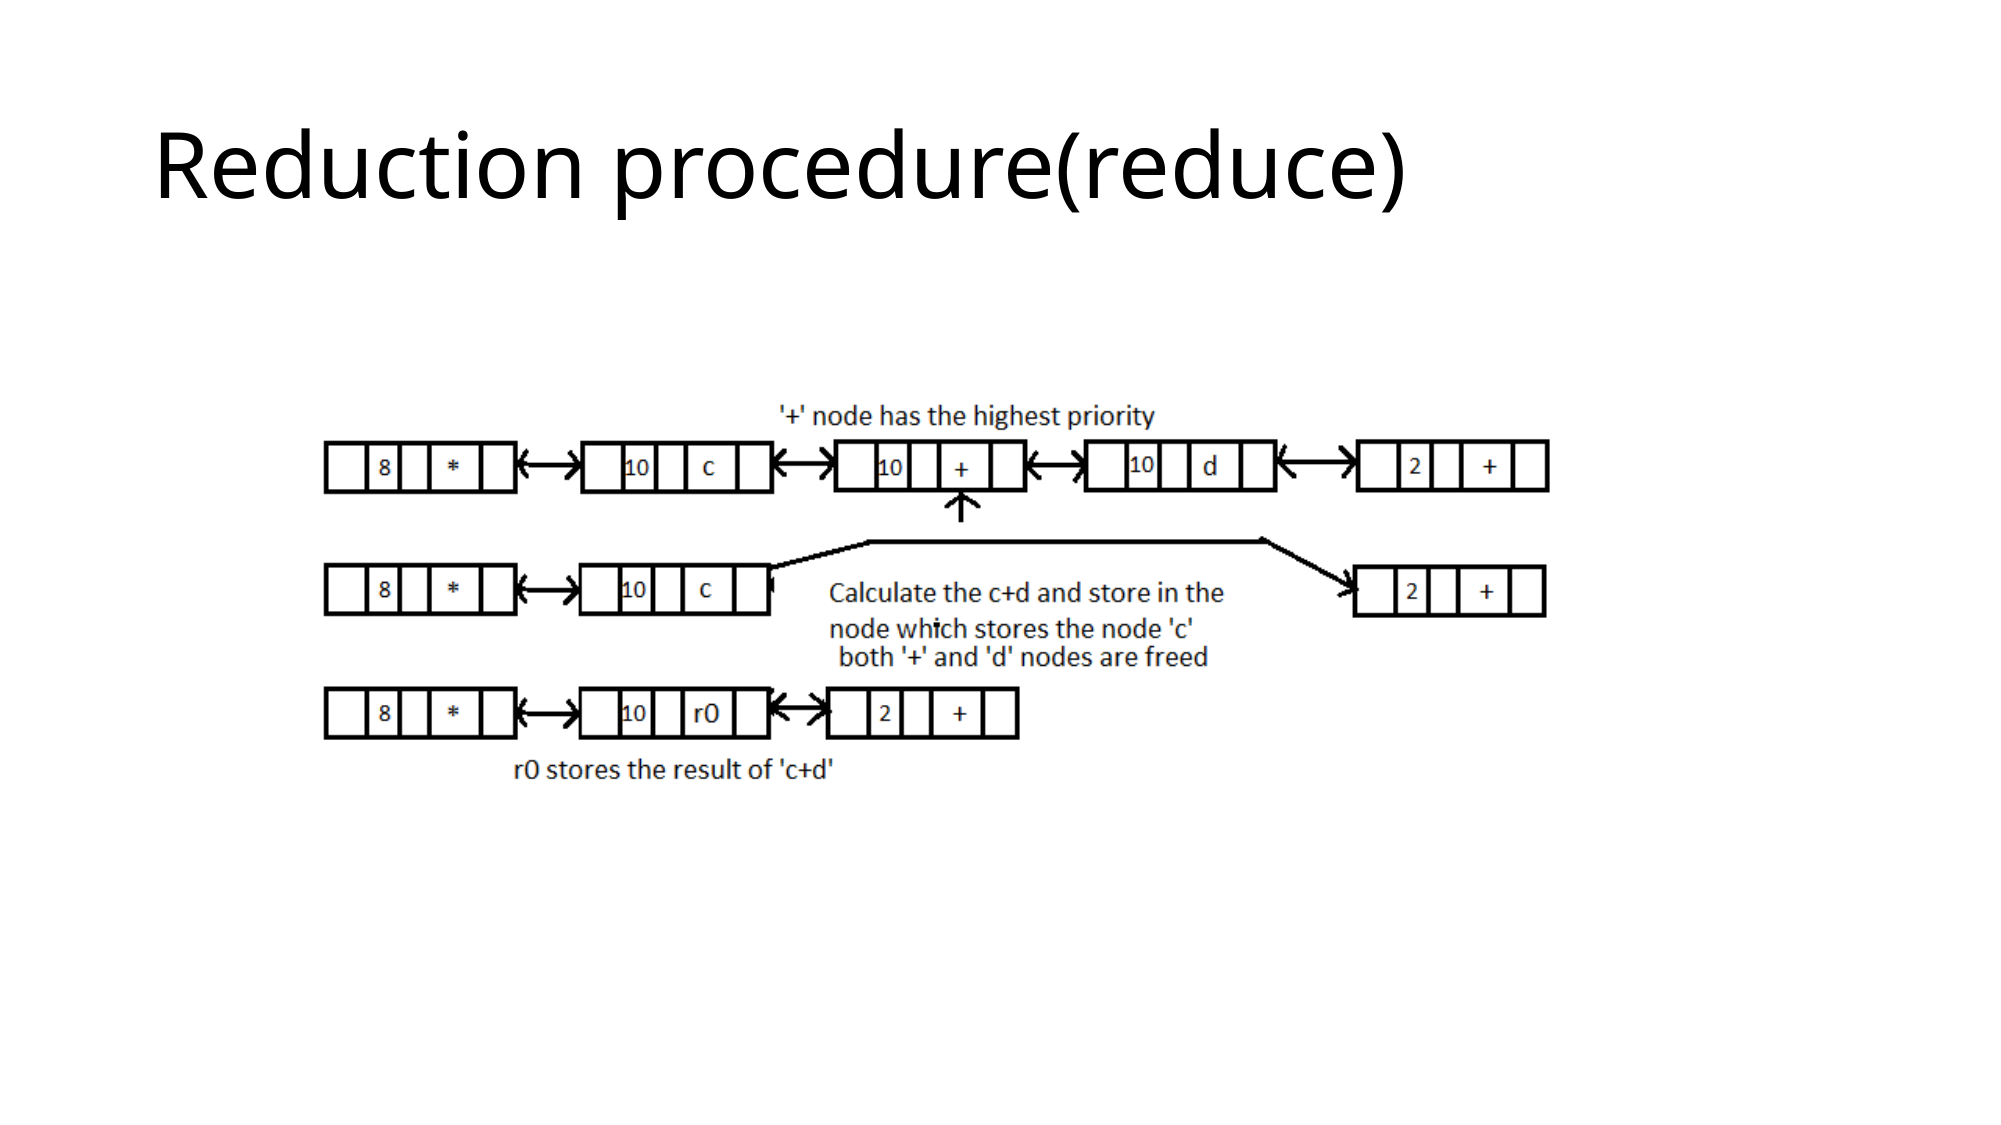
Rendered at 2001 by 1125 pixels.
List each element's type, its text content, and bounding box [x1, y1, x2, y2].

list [296, 391, 1590, 812]
title Reduction procedure(reduce) [137, 59, 1863, 278]
